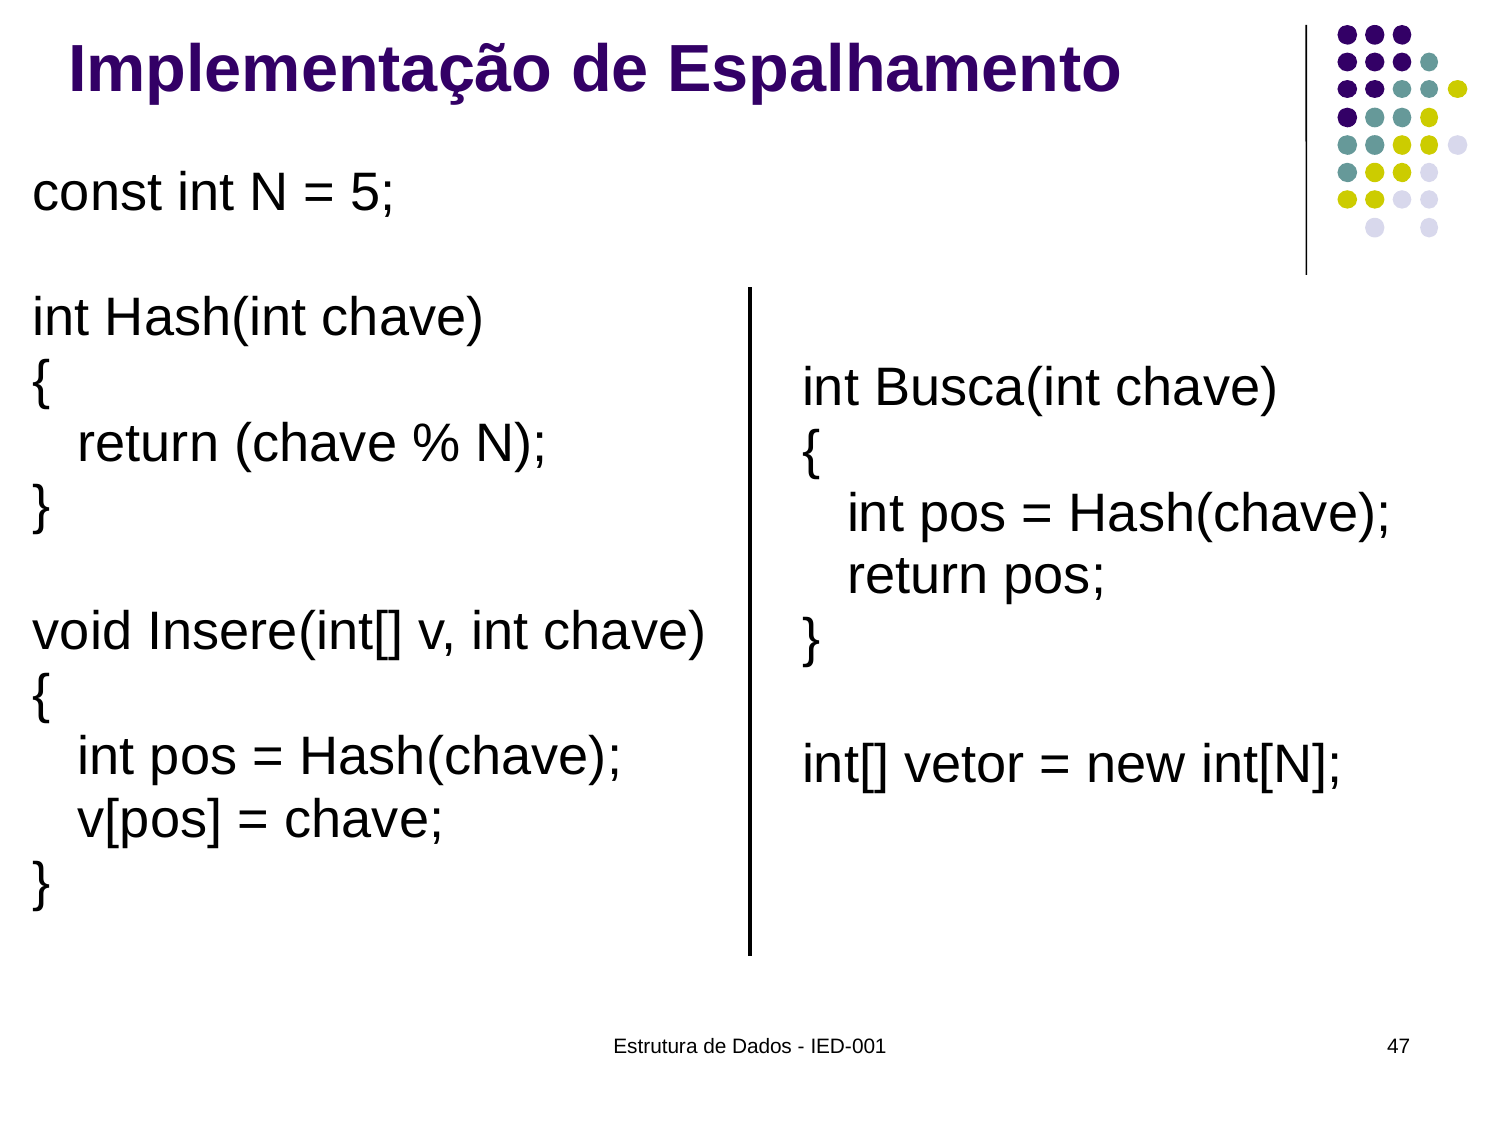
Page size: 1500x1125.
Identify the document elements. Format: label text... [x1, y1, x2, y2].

slide_number 47 [1074, 1024, 1426, 1101]
title Implementação de Espalhamento [53, 24, 1164, 112]
footer Estrutura de Dados - IED-001 [512, 1024, 988, 1101]
list const int N = 5; int Hash(int chave) { return (chave % N); } void Insere(int[] v, int chave) { int pos = Hash(chave); v[pos] = chave; } [17, 160, 746, 1083]
text_box int Busca(int chave) { int pos = Hash(chave); return pos; } int[] vetor = new int[N]; [787, 280, 1425, 1025]
